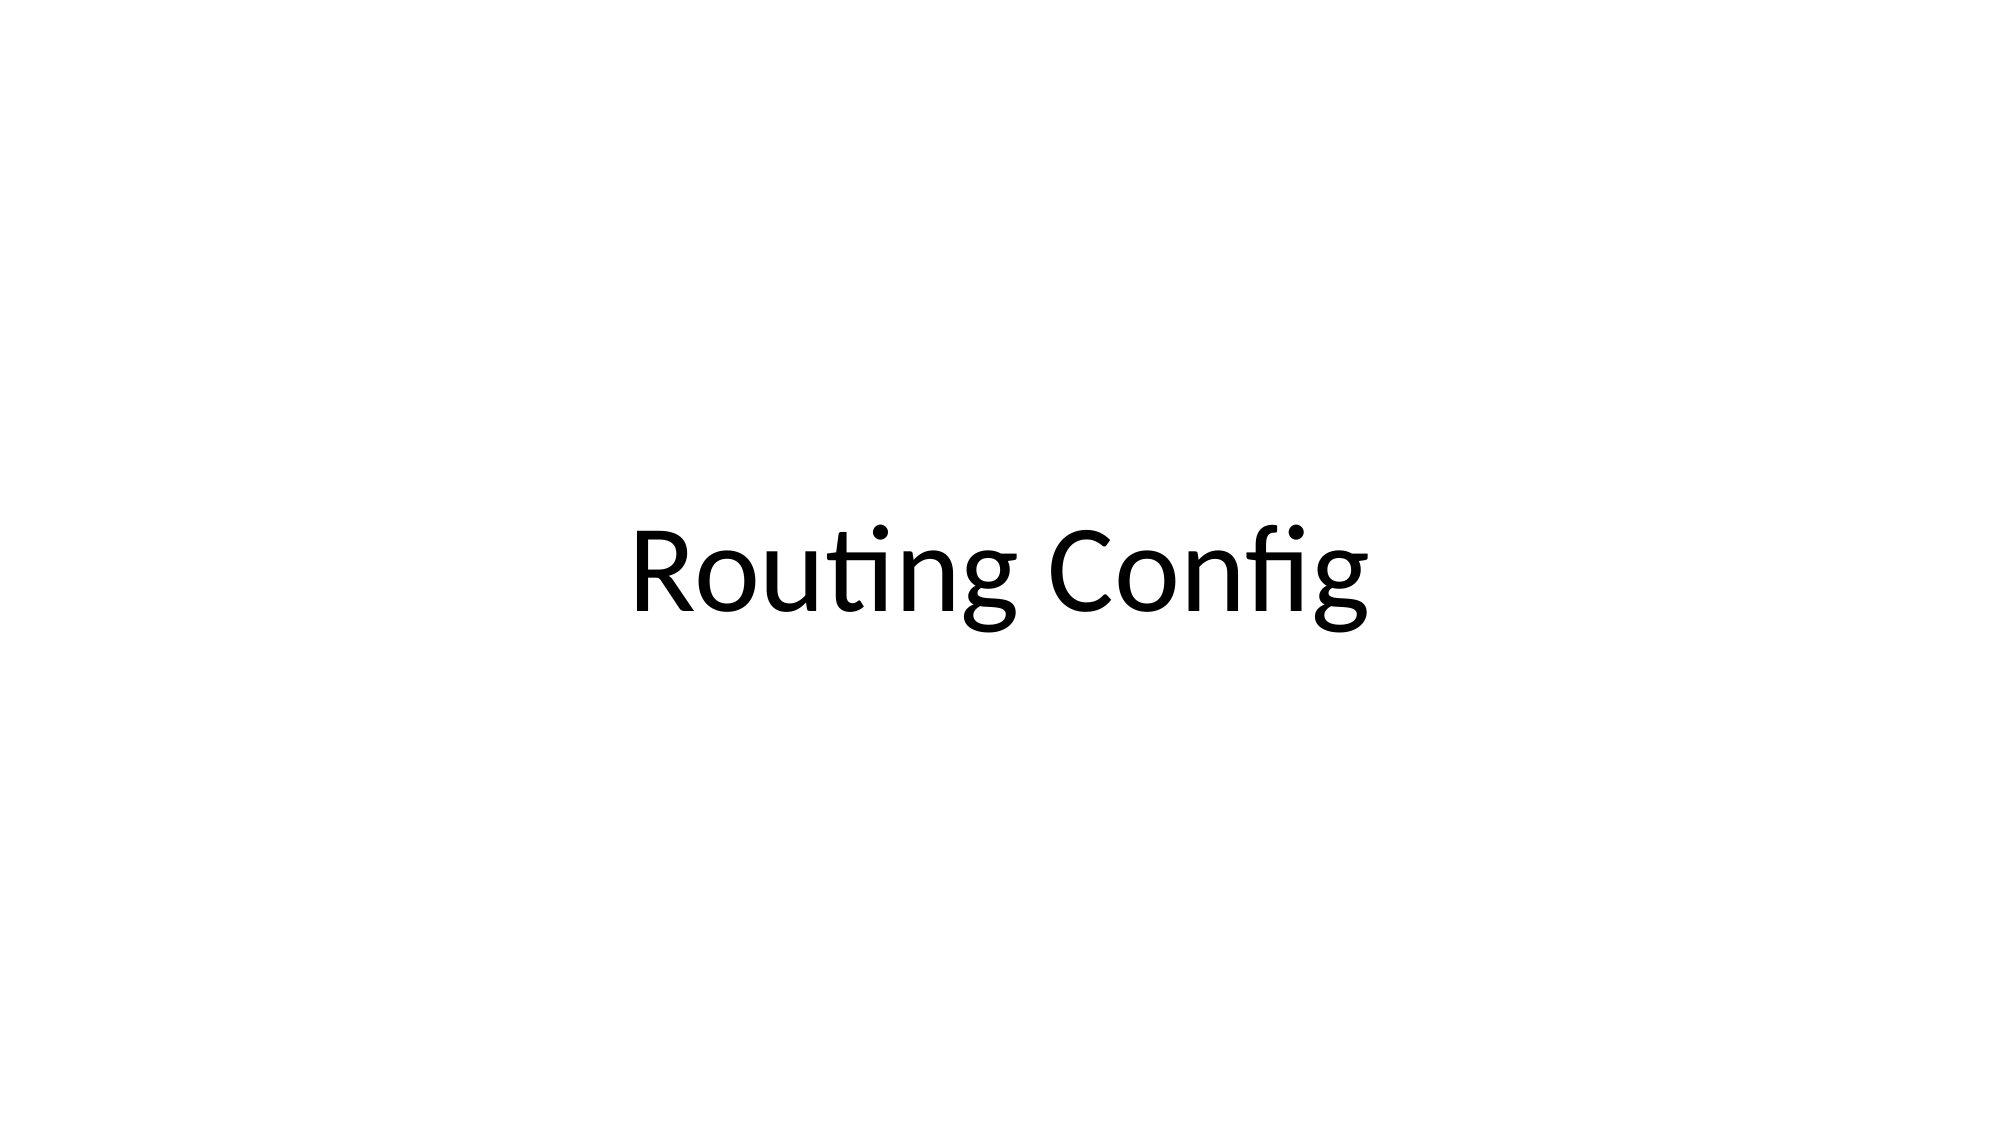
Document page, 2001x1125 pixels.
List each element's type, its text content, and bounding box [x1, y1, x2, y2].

text_box Routing Config [613, 479, 1386, 644]
